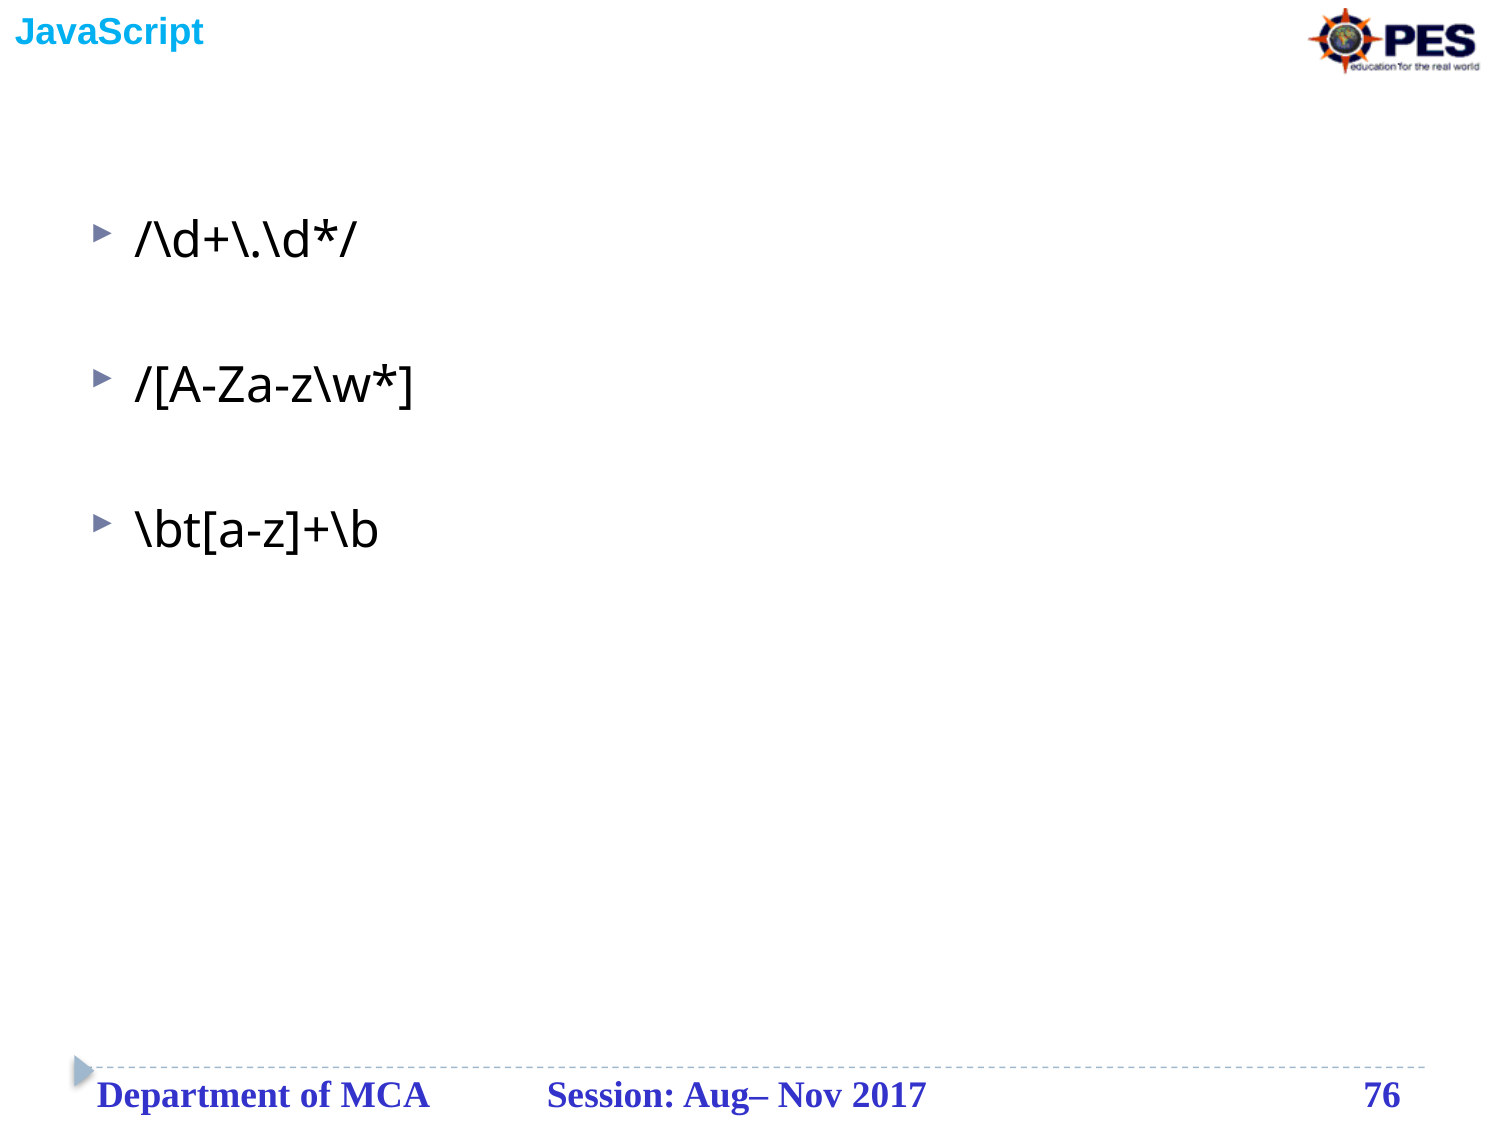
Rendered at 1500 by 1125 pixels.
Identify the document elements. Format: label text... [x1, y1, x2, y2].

picture [1307, 8, 1492, 82]
list /\d+\.\d*/ /[A-Za-z\w*] \bt[a-z]+\b [75, 200, 1425, 1010]
